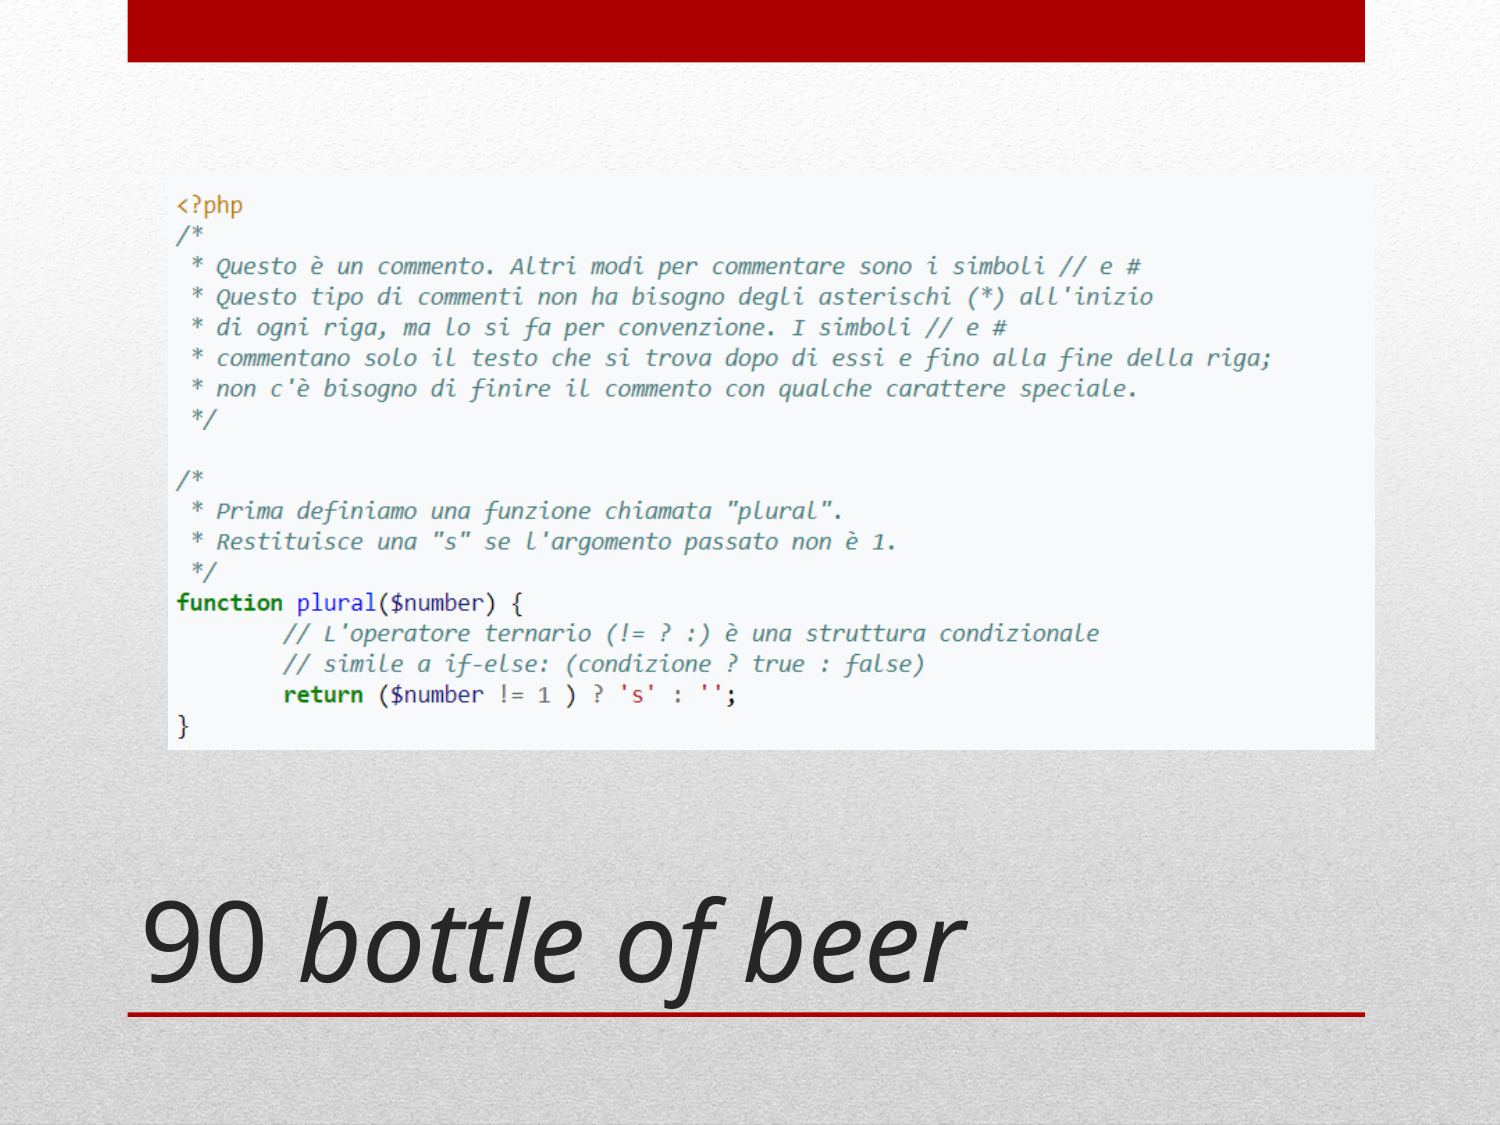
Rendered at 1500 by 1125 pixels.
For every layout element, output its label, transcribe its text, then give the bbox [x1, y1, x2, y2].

title 90 bottle of beer [125, 750, 1238, 1013]
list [168, 169, 1376, 751]
